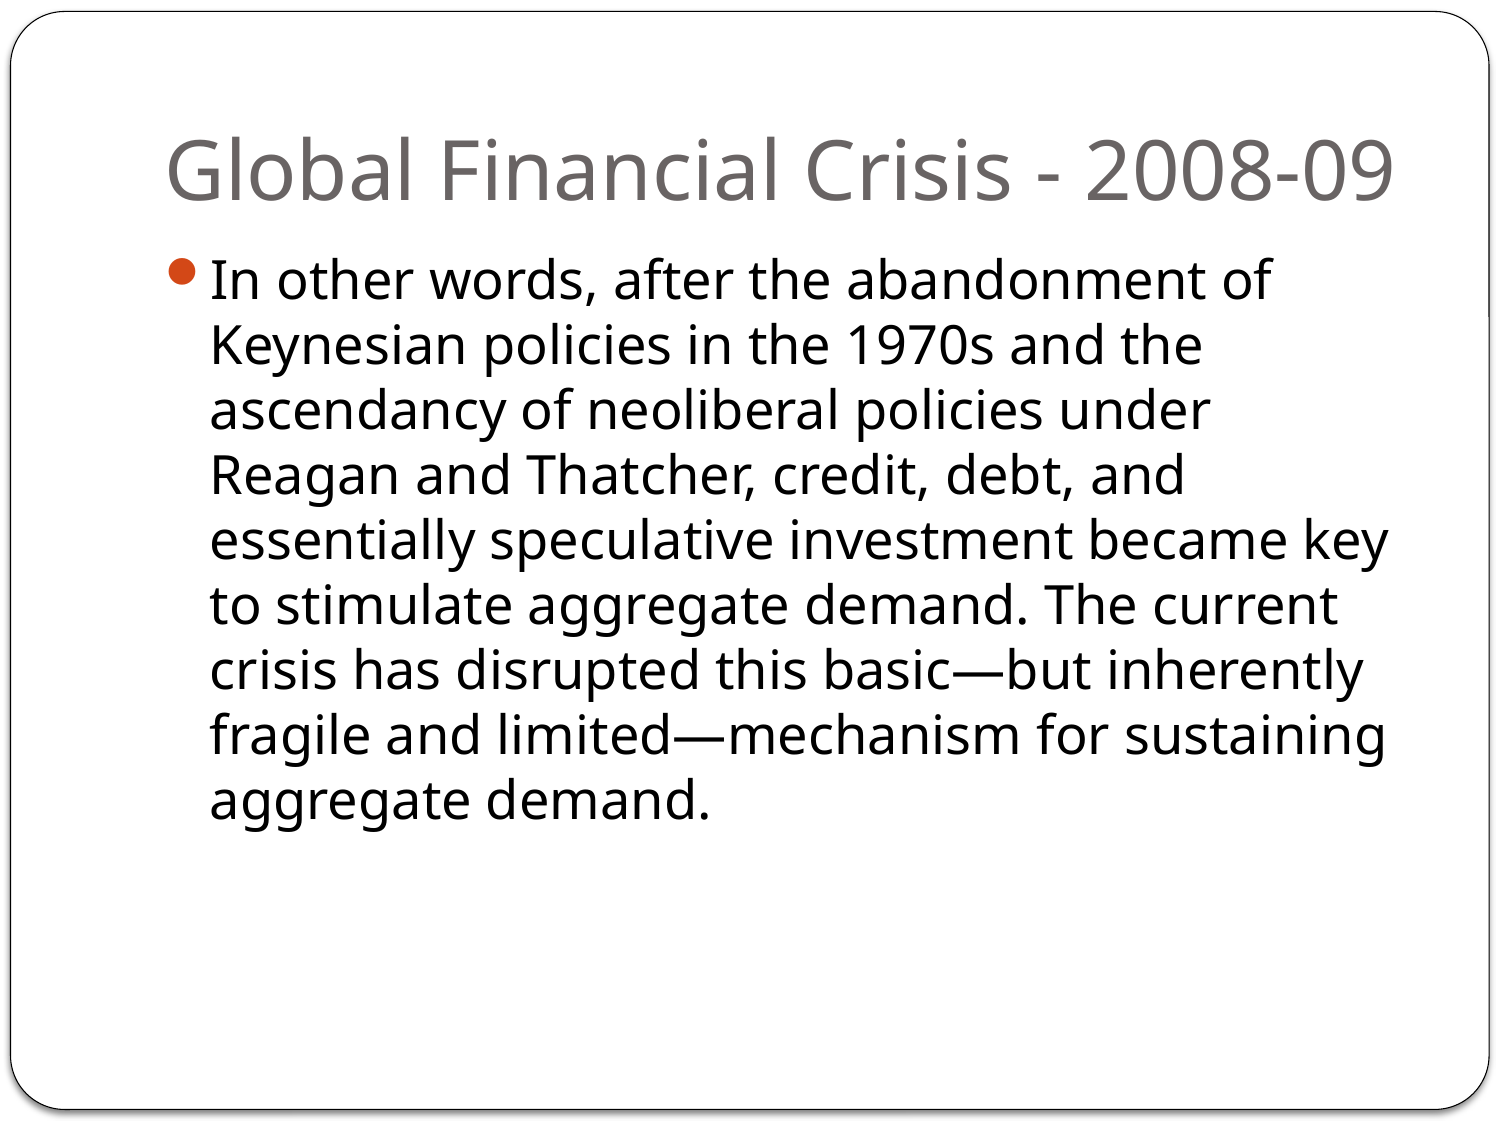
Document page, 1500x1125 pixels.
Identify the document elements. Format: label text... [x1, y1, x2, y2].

list In other words, after the abandonment of Keynesian policies in the 1970s and the ascendancy of neoliberal policies under Reagan and Thatcher, credit, debt, and essentially speculative investment became key to stimulate aggregate demand. The current crisis has disrupted this basic—but inherently fragile and limited—mechanism for sustaining aggregate demand. [150, 237, 1425, 988]
title Global Financial Crisis - 2008-09 [150, 45, 1425, 233]
